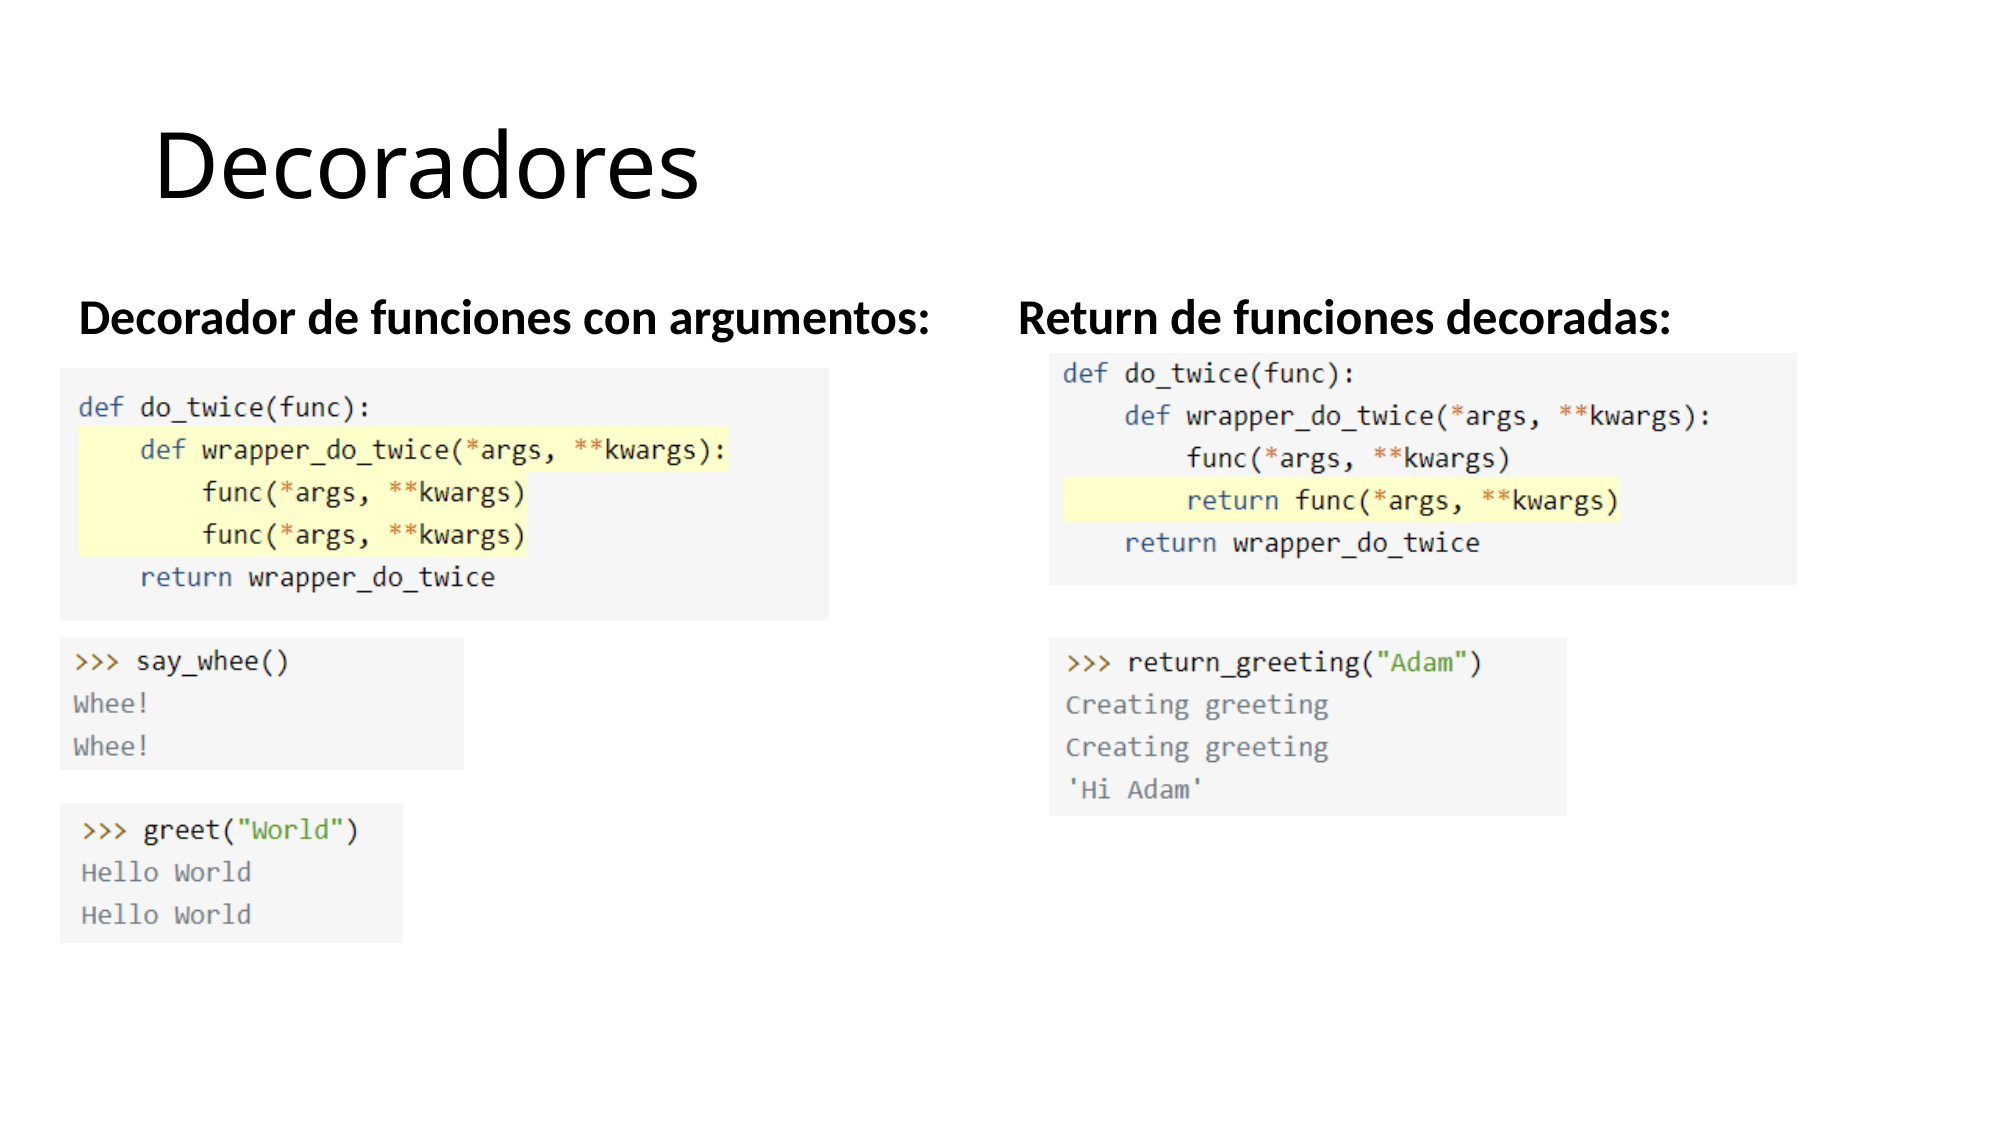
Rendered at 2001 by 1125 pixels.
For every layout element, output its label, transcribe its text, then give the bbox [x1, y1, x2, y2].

picture [1049, 637, 1567, 816]
picture [59, 368, 829, 621]
text_box Return de funciones decoradas: [1003, 277, 1688, 352]
picture [1049, 352, 1797, 585]
picture [59, 637, 464, 770]
title Decoradores [137, 59, 1863, 278]
picture [59, 803, 403, 943]
text_box Decorador de funciones con argumentos: [63, 277, 947, 352]
